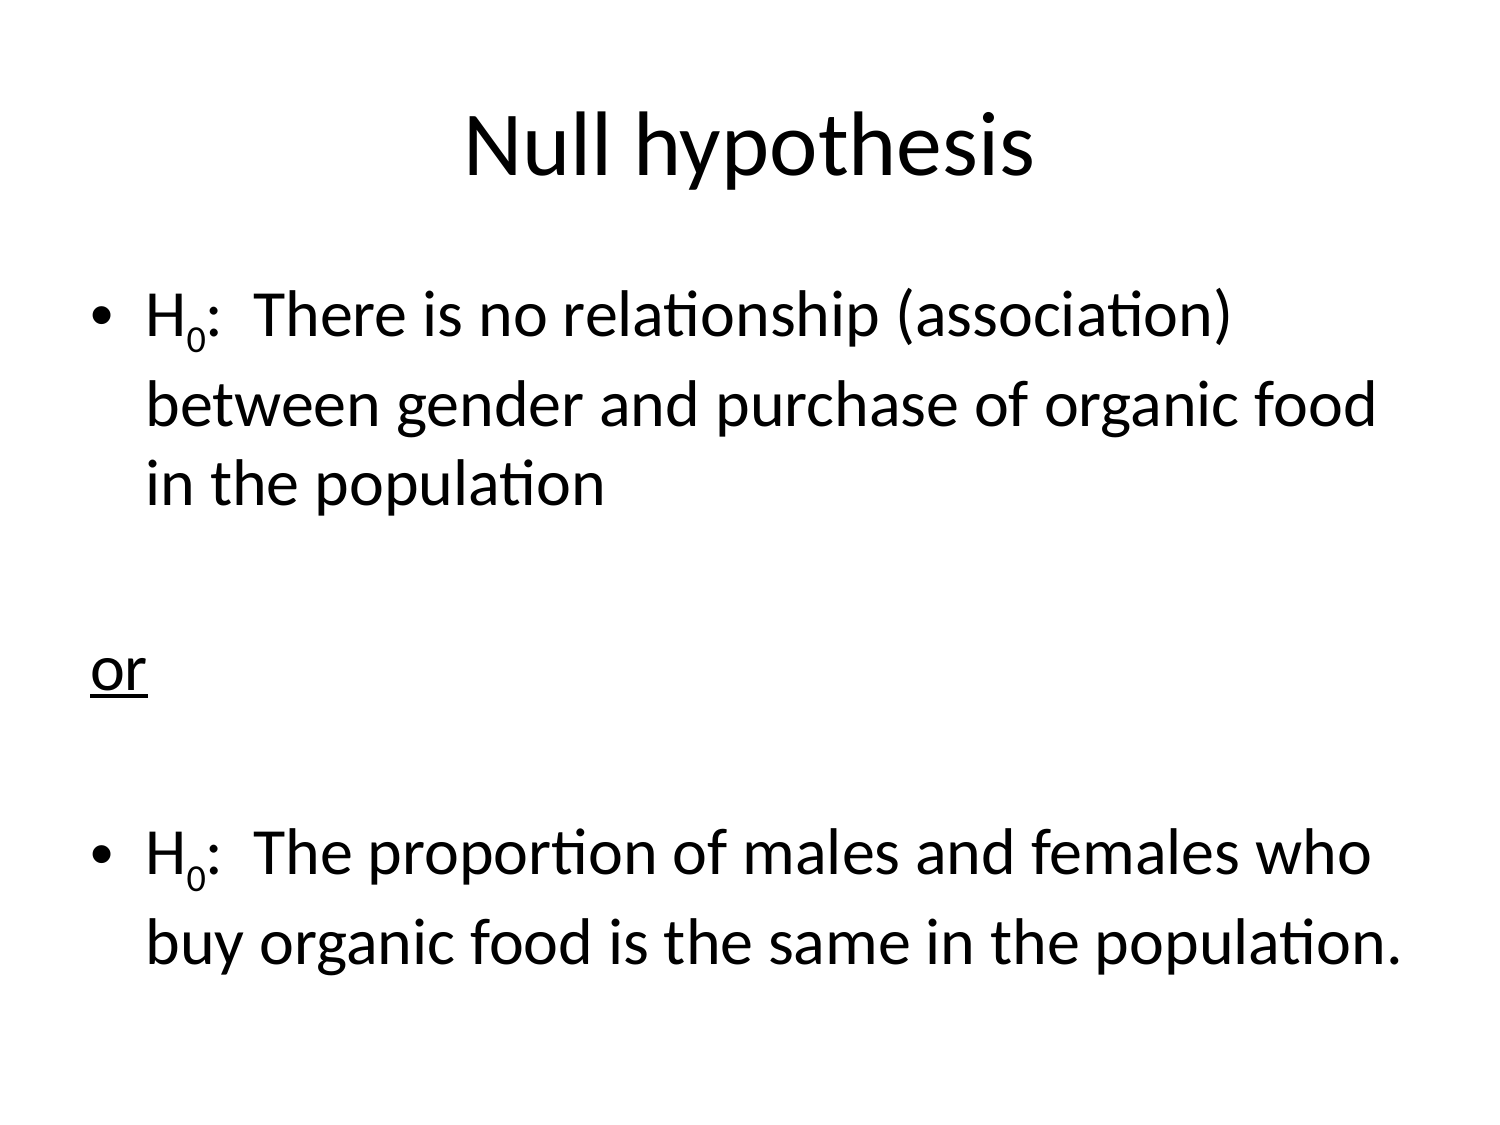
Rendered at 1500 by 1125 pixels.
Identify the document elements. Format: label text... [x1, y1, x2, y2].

list H0: There is no relationship (association) between gender and purchase of organic food in the population or H0: The proportion of males and females who buy organic food is the same in the population. [75, 262, 1425, 1005]
title Null hypothesis [75, 45, 1425, 233]
